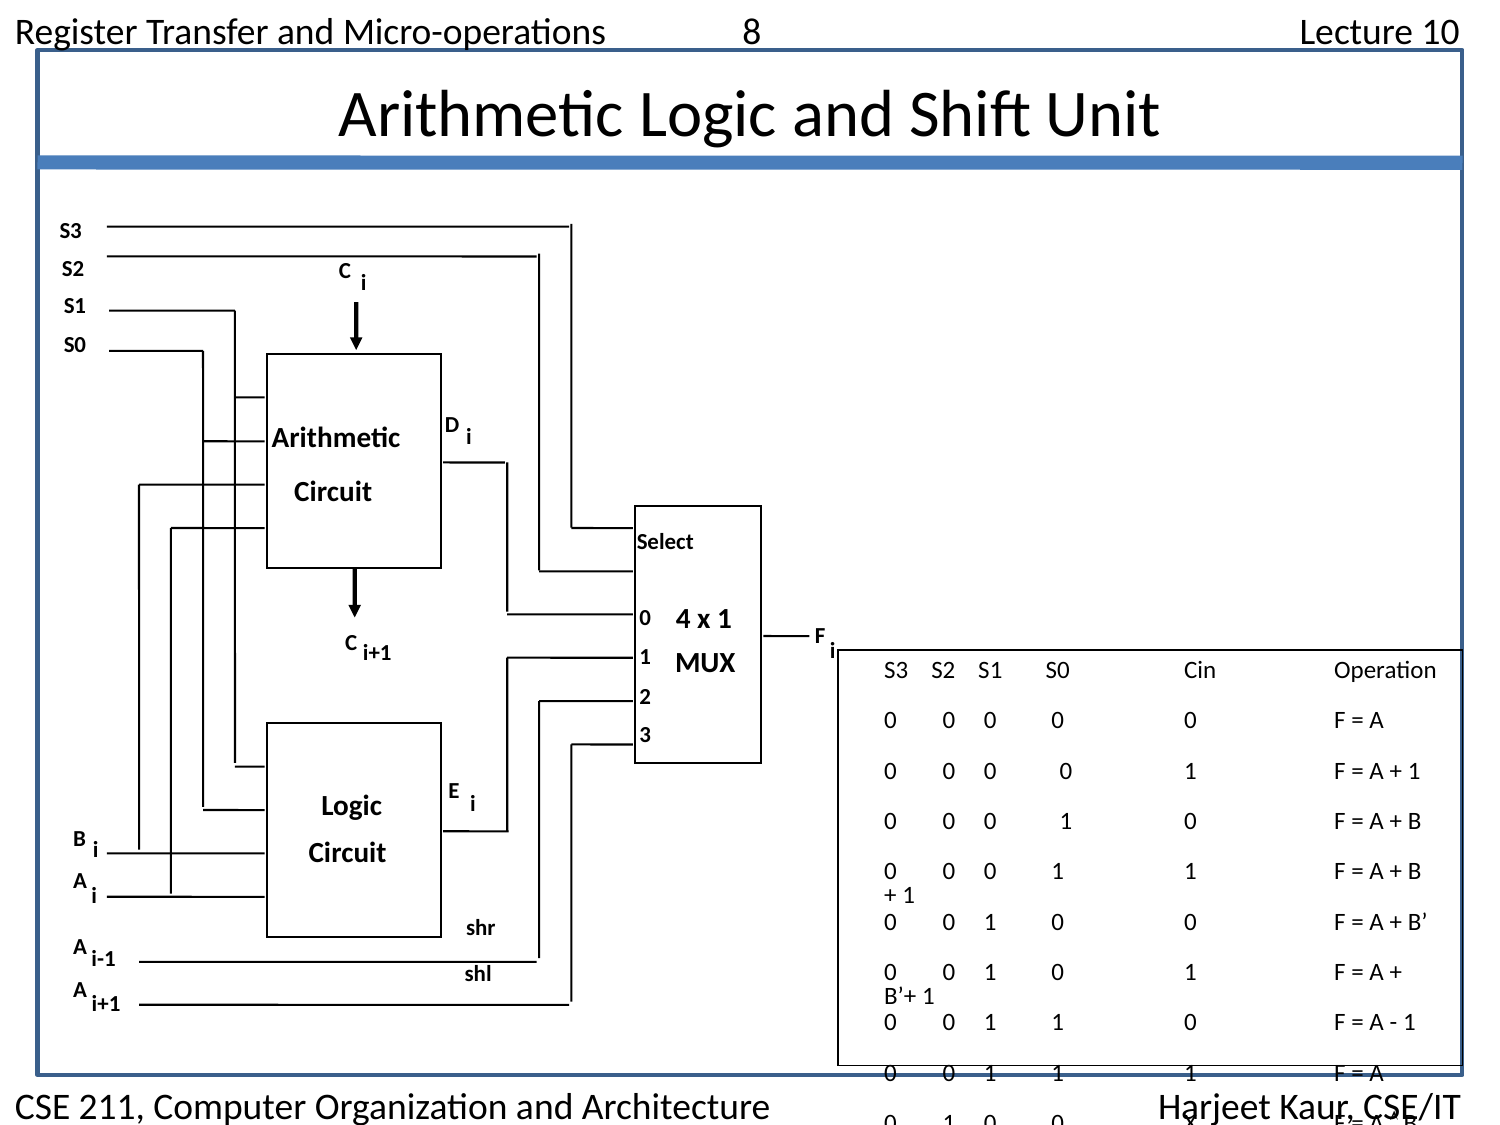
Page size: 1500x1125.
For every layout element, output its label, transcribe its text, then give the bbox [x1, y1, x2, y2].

text_box Register Transfer and Micro-operations 8 Lecture 10 [0, 0, 1500, 105]
text_box Arithmetic Logic and Shift Unit [50, 62, 1450, 158]
text_box [35, 105, 1464, 1074]
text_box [44, 207, 851, 1025]
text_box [775, 649, 1463, 1095]
text_box CSE 211, Computer Organization and Architecture Harjeet Kaur, CSE/IT [0, 1074, 1500, 1125]
